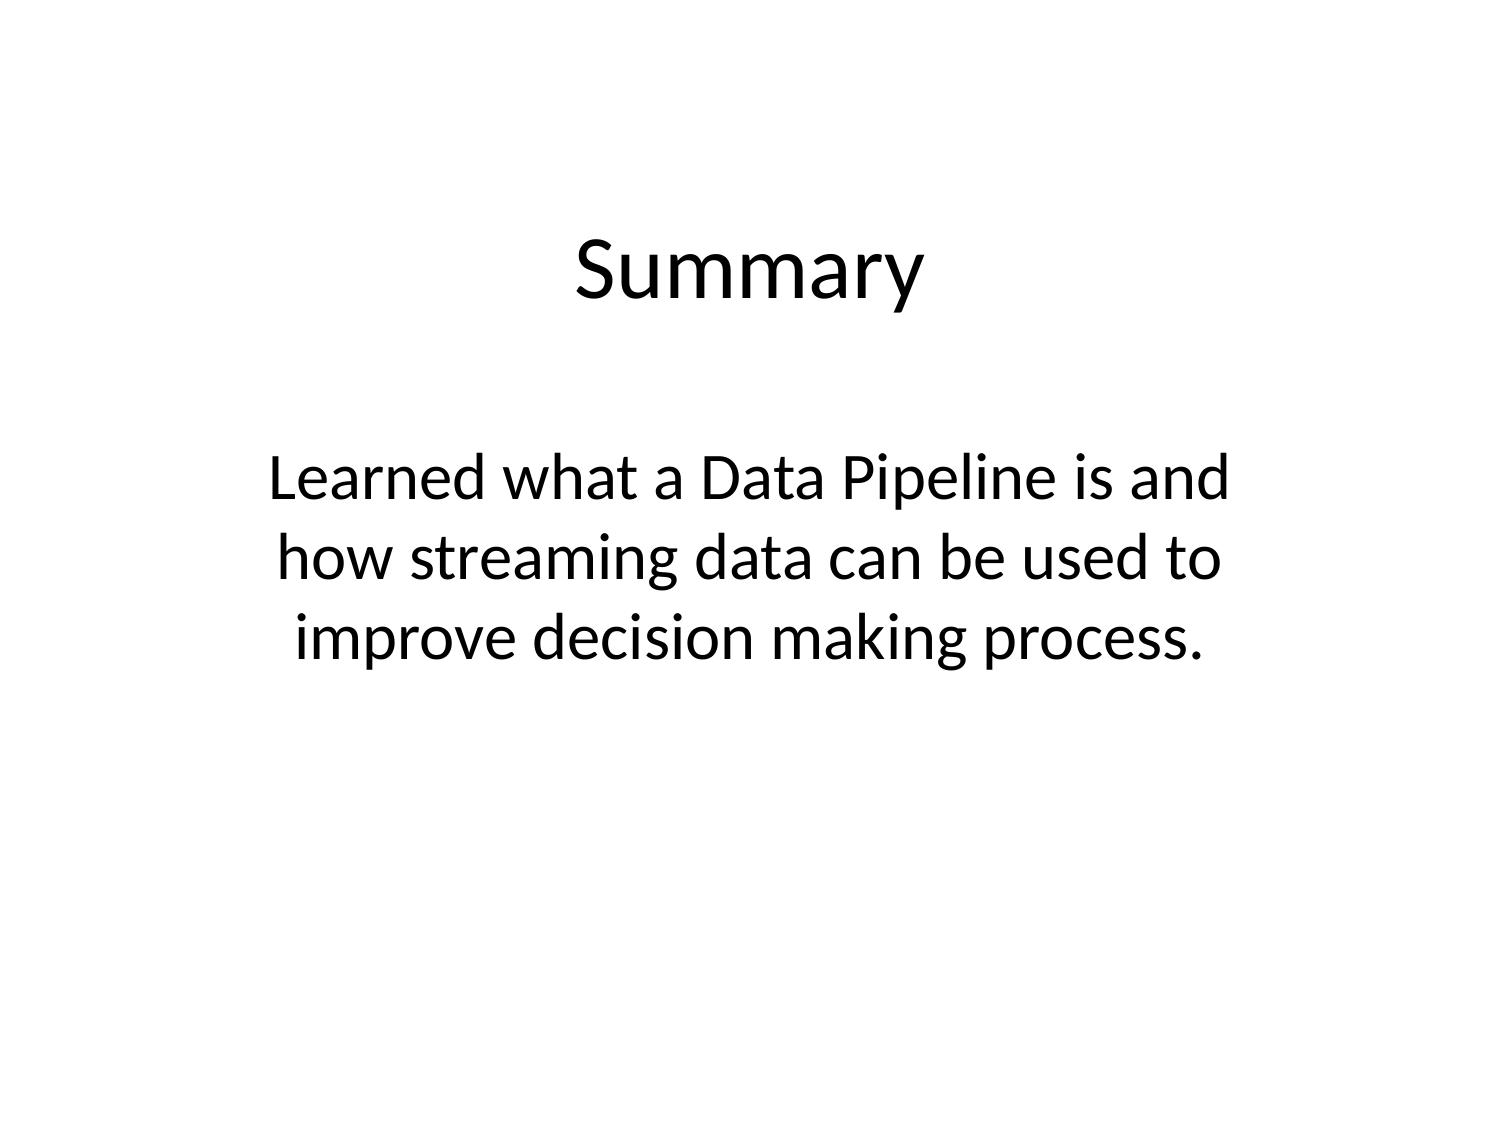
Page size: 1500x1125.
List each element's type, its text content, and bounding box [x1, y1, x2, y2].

title Summary [112, 200, 1388, 325]
subtitle Learned what a Data Pipeline is and how streaming data can be used to improve decision making process. [225, 425, 1275, 713]
